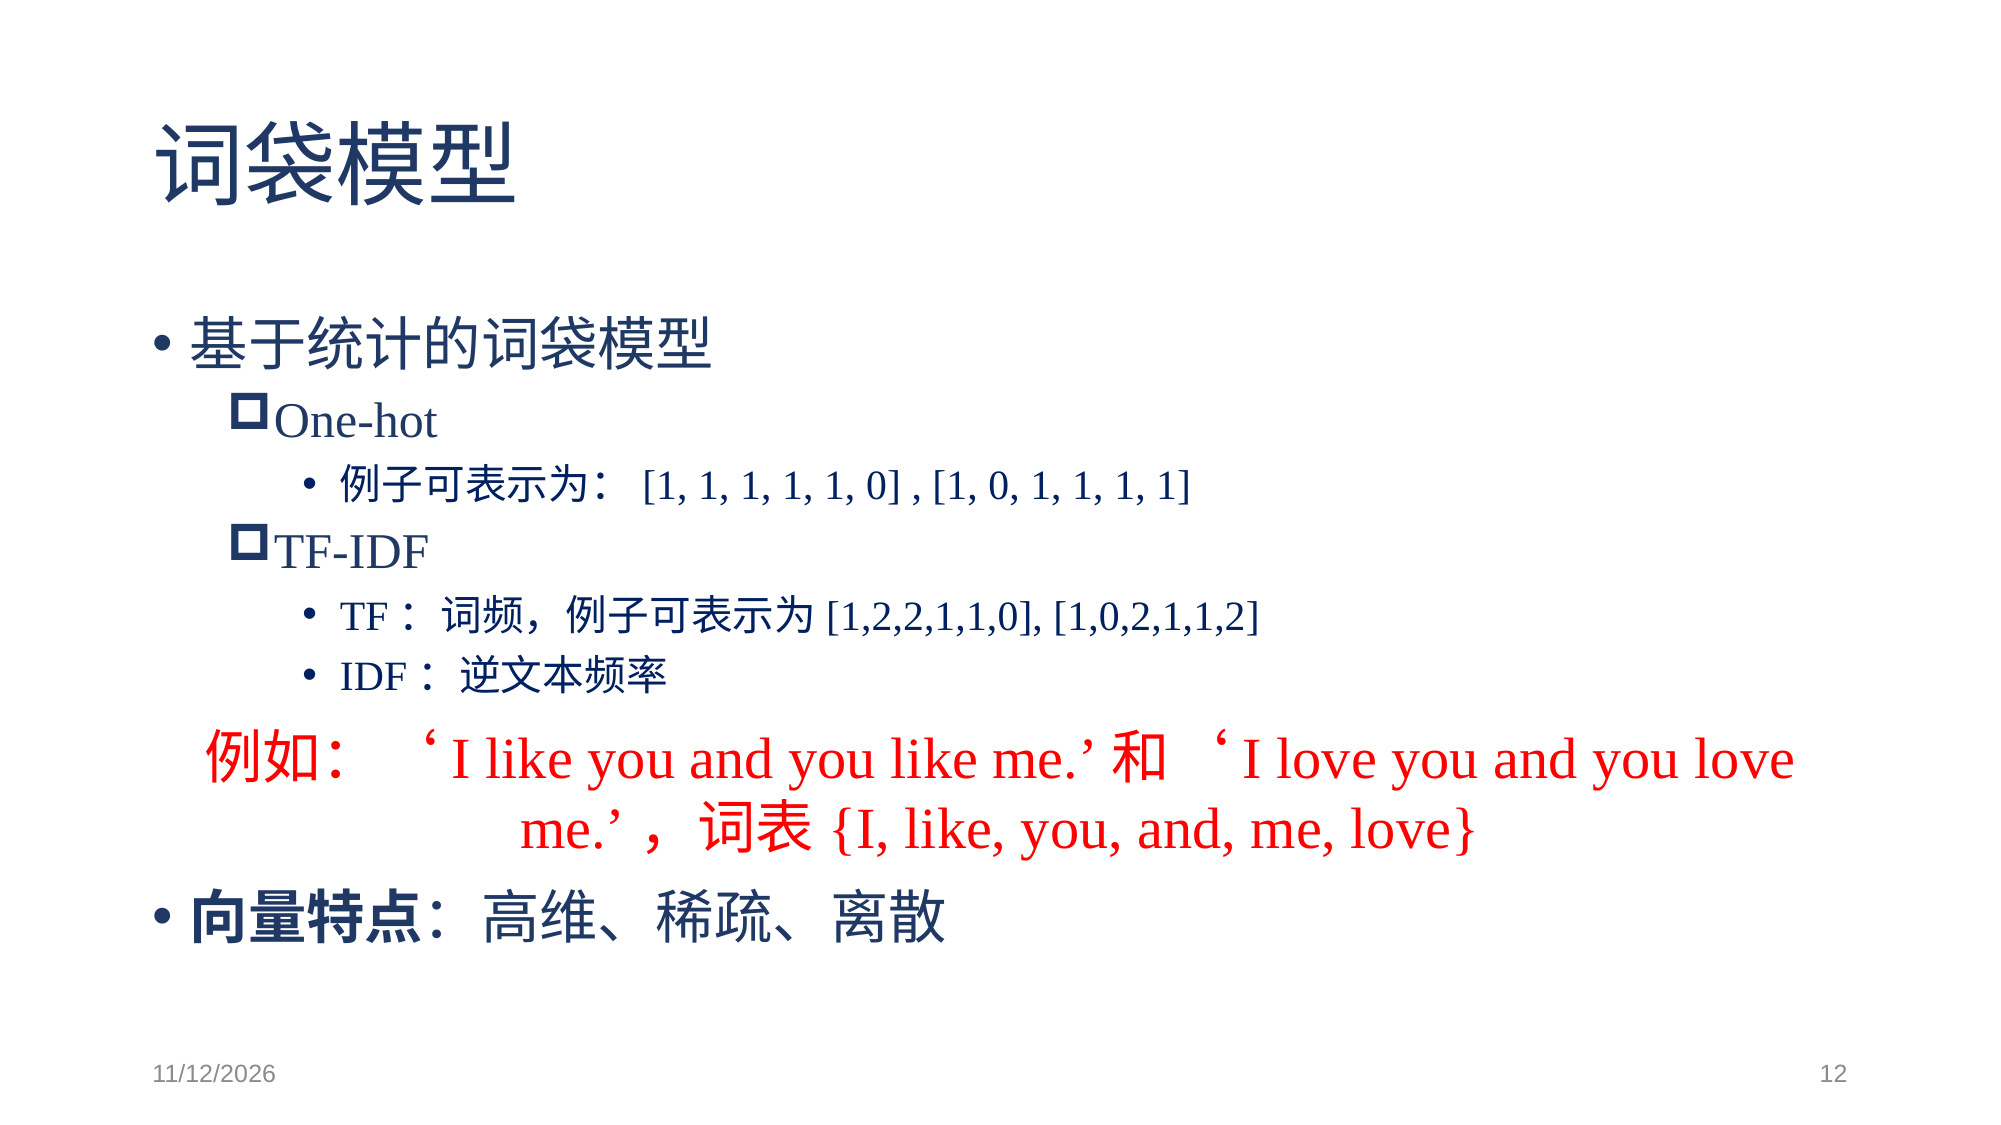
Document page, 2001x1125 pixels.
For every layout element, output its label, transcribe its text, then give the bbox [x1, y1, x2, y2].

slide_number 12 [1412, 1042, 1863, 1103]
title 词袋模型 [137, 59, 1863, 278]
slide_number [137, 1042, 588, 1103]
list 基于统计的词袋模型 One-hot 例子可表示为：[1, 1, 1, 1, 1, 0] , [1, 0, 1, 1, 1, 1] TF-IDF TF：词频，例子可表示为[1,2,2,1,1,0], [1,0,2,1,1,2] IDF：逆文本频率 例如：‘I like you and you like me.’和‘I love you and you love me.’，词表{I, like, you, and, me, love} 向量特点：高维、稀疏、离散 [137, 299, 1863, 1014]
